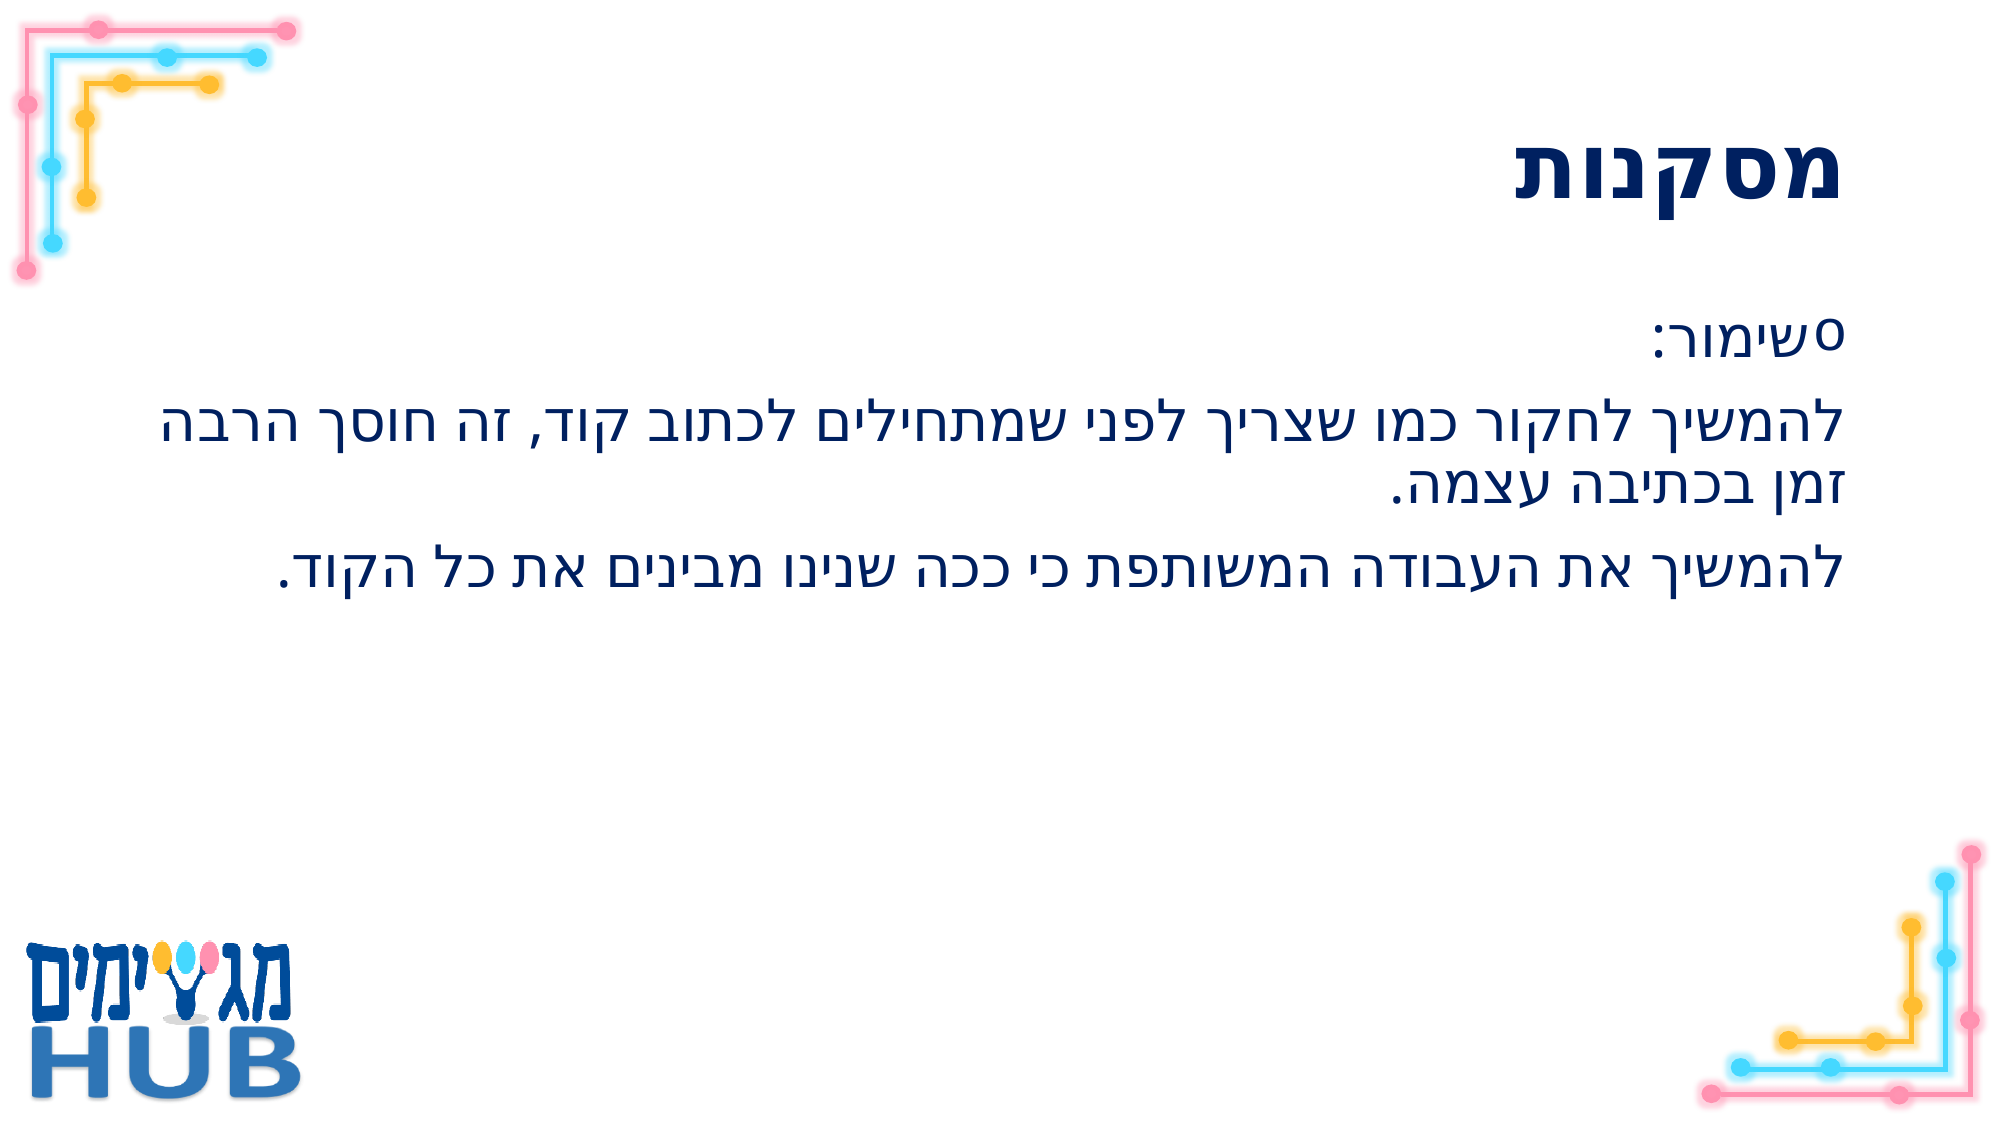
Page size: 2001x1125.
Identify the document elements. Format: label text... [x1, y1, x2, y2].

title מסקנות [137, 59, 1863, 278]
picture [16, 934, 315, 1107]
list שימור: להמשיך לחקור כמו שצריך לפני שמתחילים לכתוב קוד, זה חוסך הרבה זמן בכתיבה עצמה. להמשיך את העבודה המשותפת כי ככה שנינו מבינים את כל הקוד. [137, 299, 1863, 1014]
